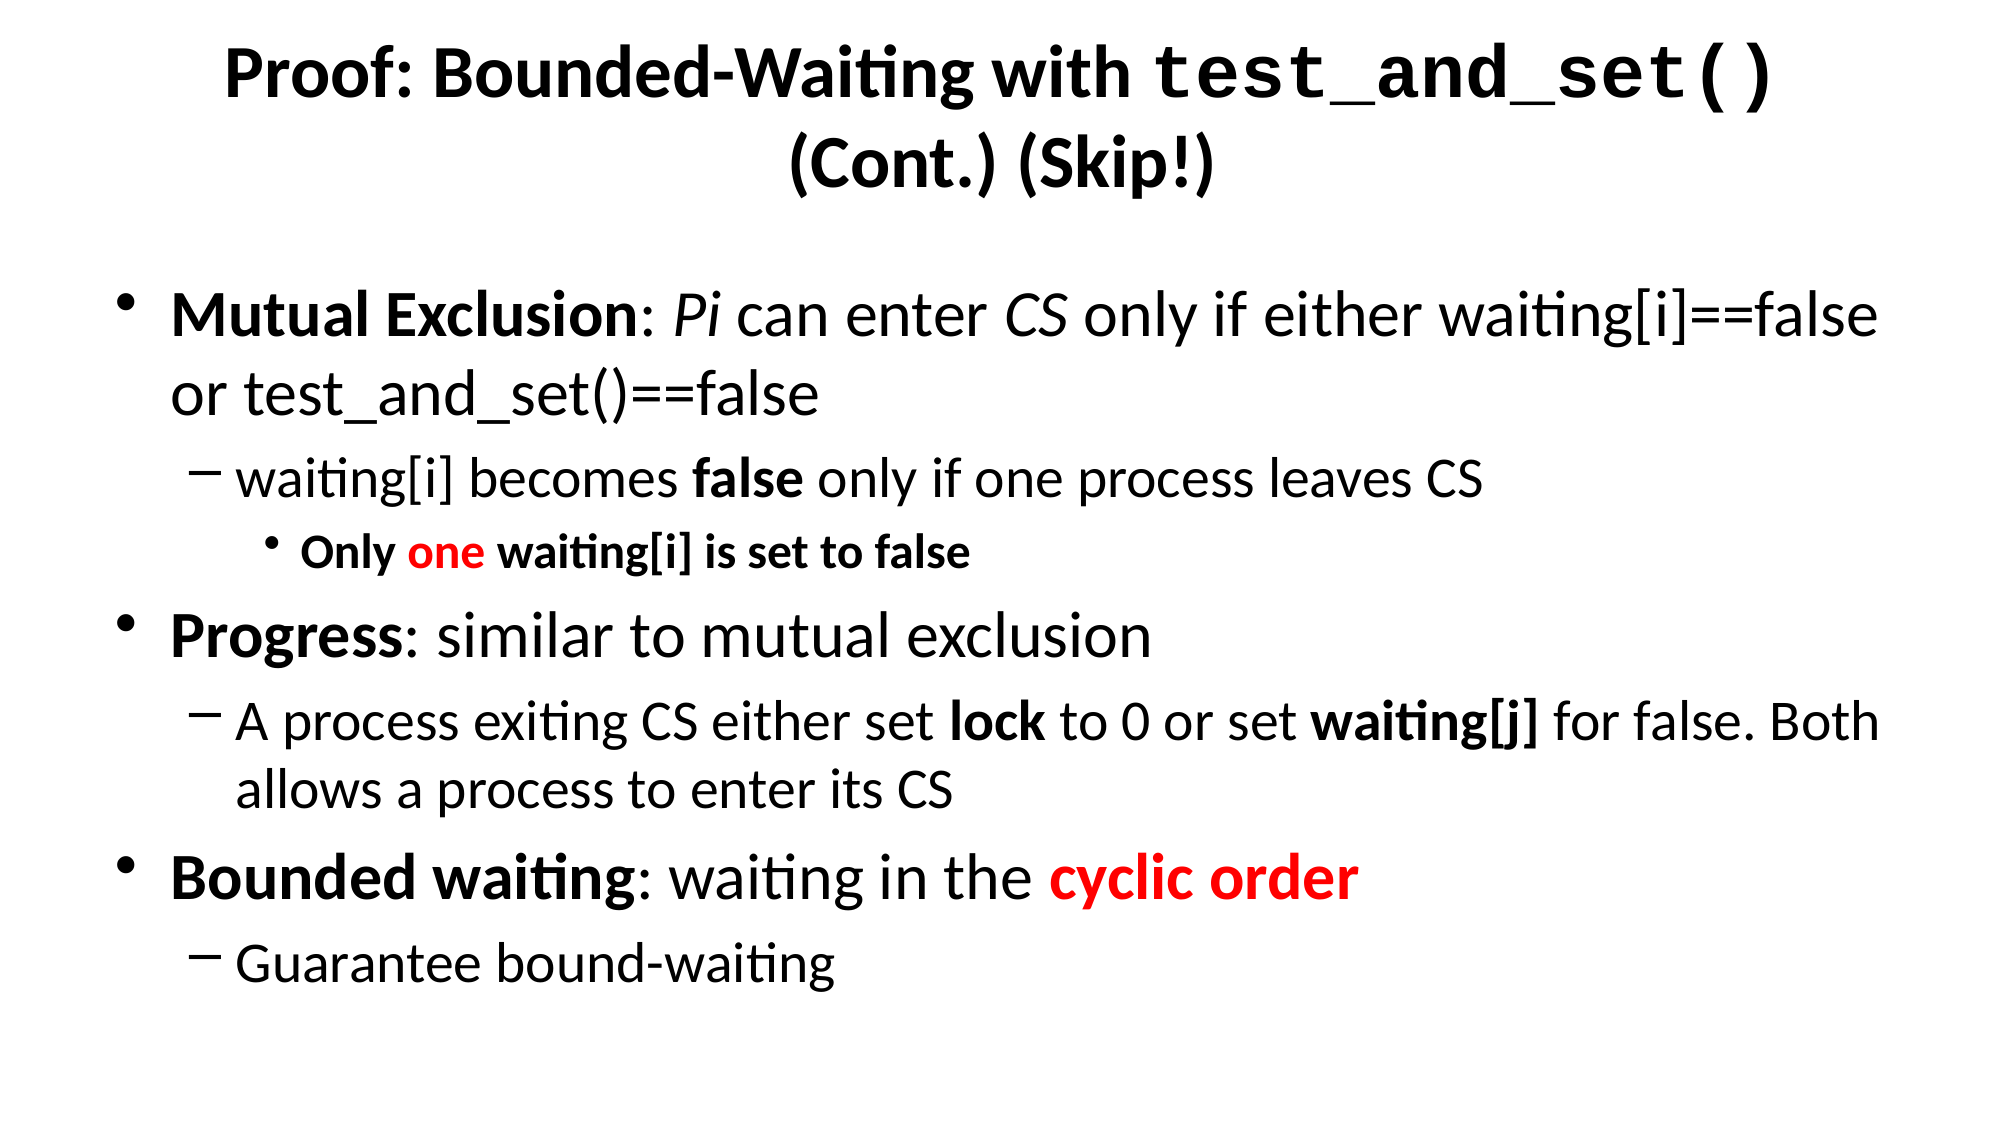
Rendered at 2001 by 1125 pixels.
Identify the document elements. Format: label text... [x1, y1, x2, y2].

list Mutual Exclusion: Pi can enter CS only if either waiting[i]==false or test_and_set()==false waiting[i] becomes false only if one process leaves CS Only one waiting[i] is set to false Progress: similar to mutual exclusion A process exiting CS either set lock to 0 or set waiting[j] for false. Both allows a process to enter its CS Bounded waiting: waiting in the cyclic order Guarantee bound-waiting [99, 262, 1901, 1006]
title Proof: Bounded-Waiting with test_and_set() (Cont.) (Skip!) [102, 18, 1903, 207]
